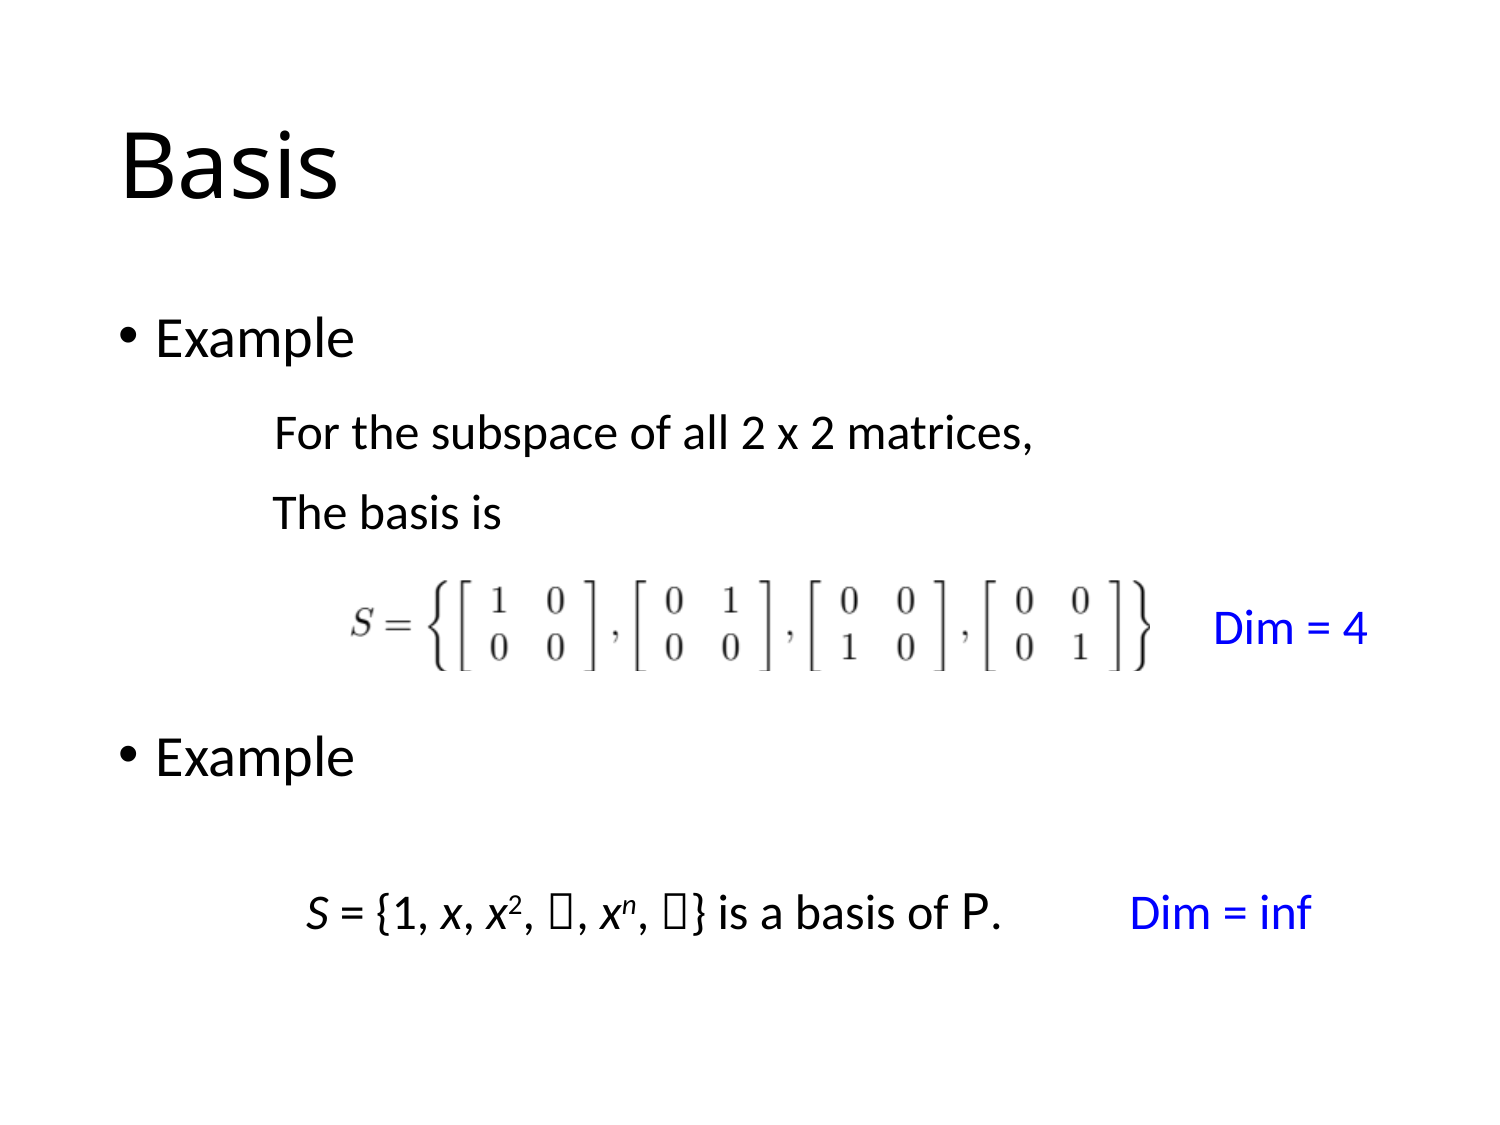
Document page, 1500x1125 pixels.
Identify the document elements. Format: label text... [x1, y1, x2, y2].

text_box Dim = inf [1114, 872, 1327, 948]
title Basis [103, 59, 1397, 278]
text_box Dim = 4 [1198, 587, 1384, 662]
text_box For the subspace of all 2 x 2 matrices, [259, 392, 1050, 467]
list Example Example [103, 299, 1397, 1014]
text_box The basis is [257, 471, 529, 547]
picture [349, 579, 1151, 671]
text_box S = {1, x, x2, , xn, } is a basis of P. [291, 872, 1018, 948]
